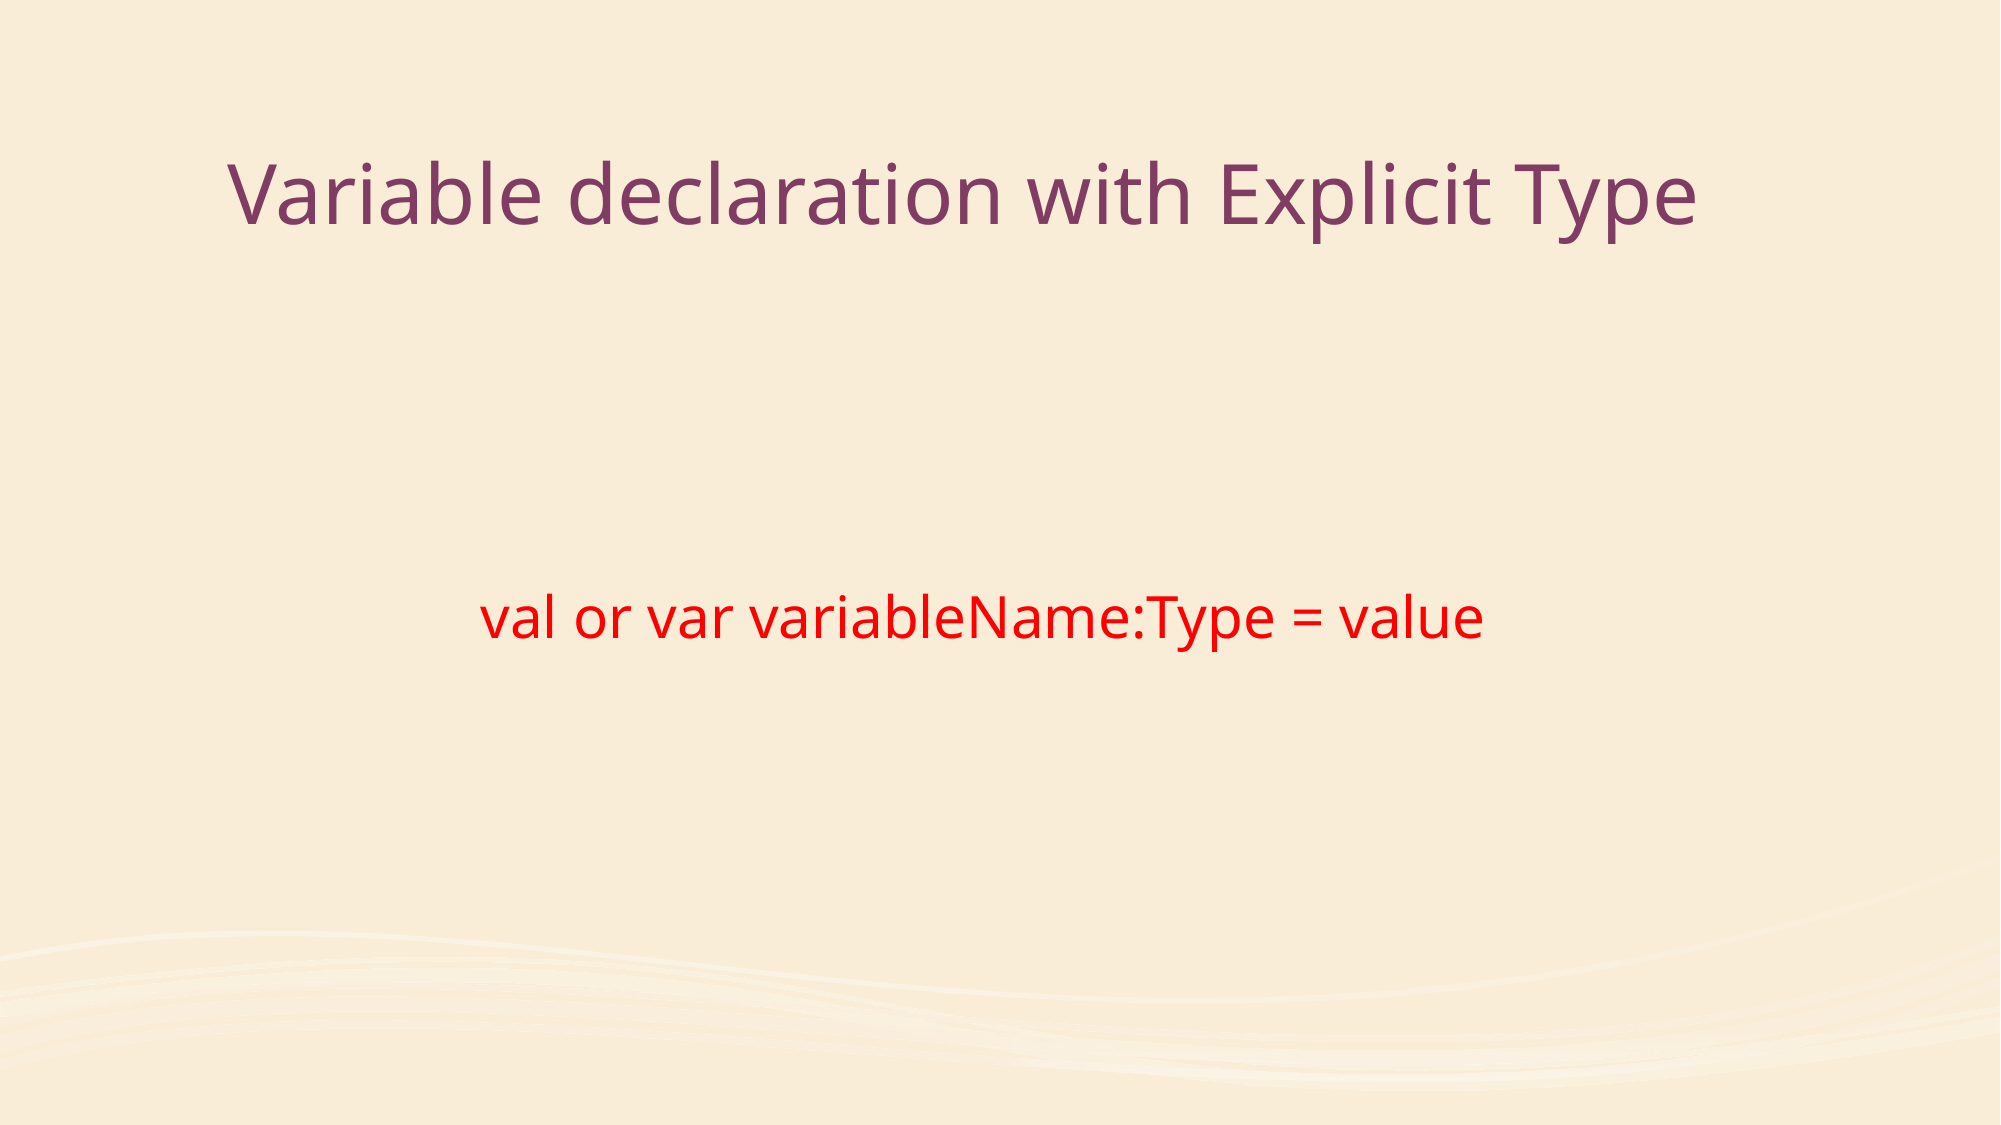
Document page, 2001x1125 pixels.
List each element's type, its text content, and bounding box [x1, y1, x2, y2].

list val or var variableName:Type = value [192, 581, 1768, 688]
title Variable declaration with Explicit Type [212, 50, 1788, 250]
